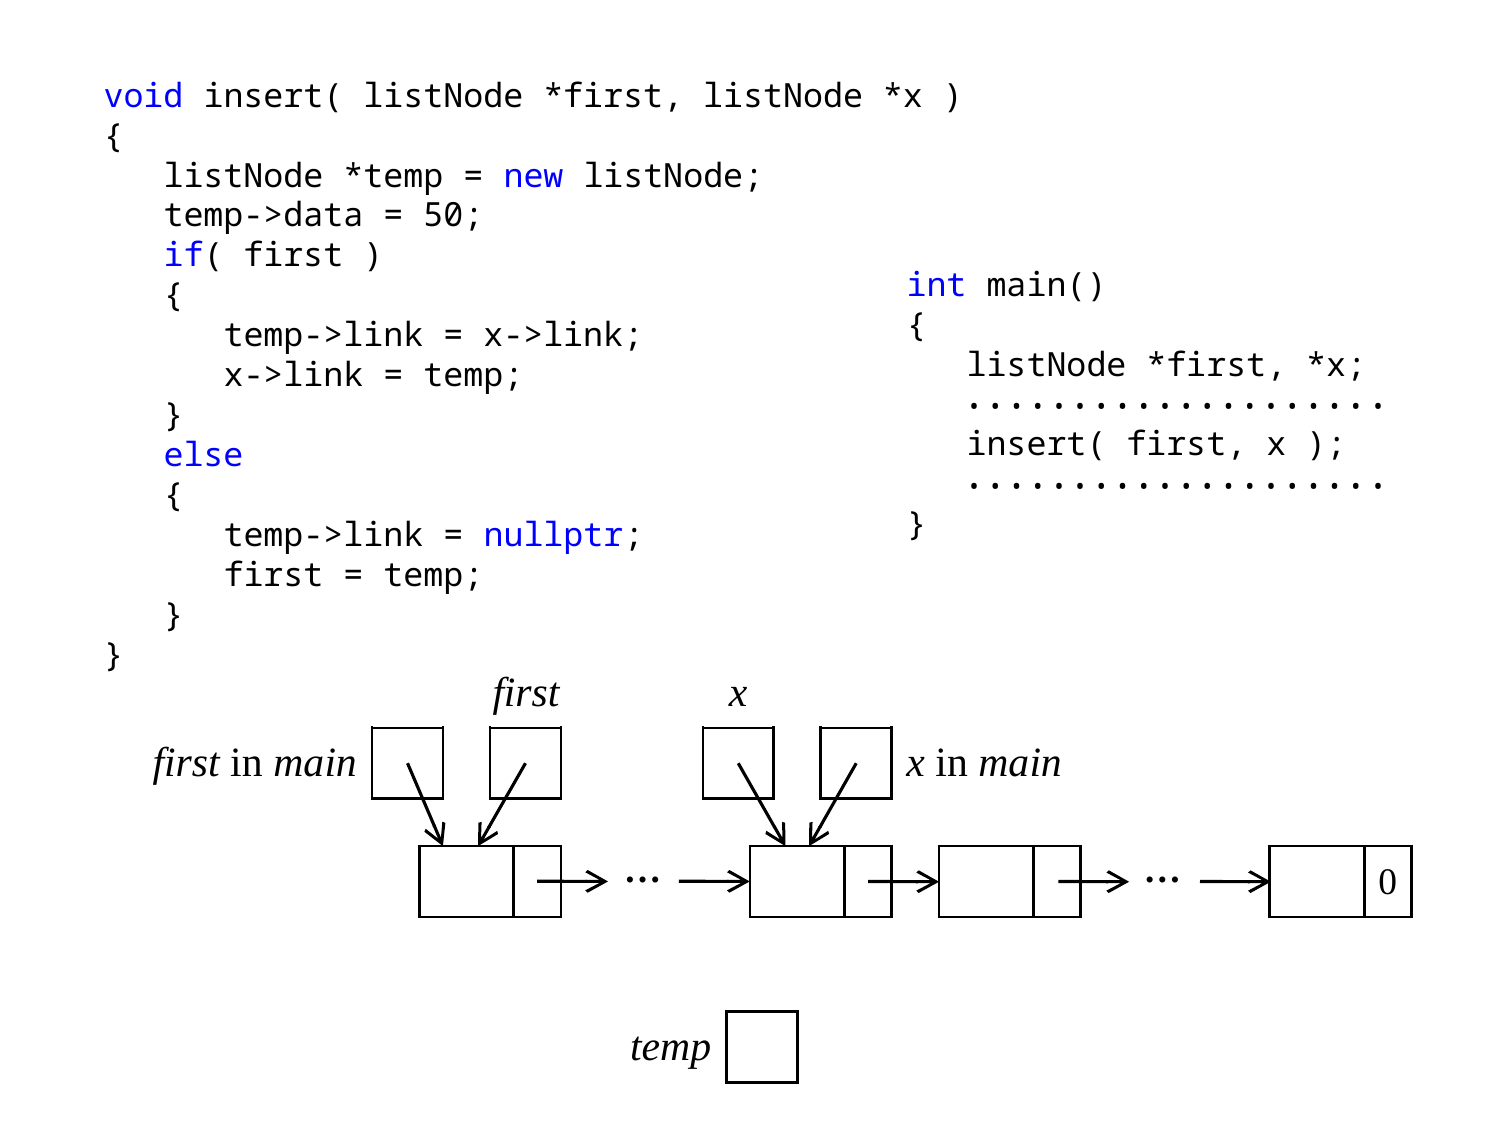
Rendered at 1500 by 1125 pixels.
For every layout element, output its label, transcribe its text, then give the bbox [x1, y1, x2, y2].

list int main() { listNode *first, *x; •••••••••••••••••••• insert( first, x ); •••••••••••••••••••• } [891, 255, 1412, 563]
table_header [421, 847, 512, 916]
table_header [751, 847, 843, 916]
text_box first [478, 657, 574, 728]
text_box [460, 780, 544, 829]
table_header [893, 846, 938, 881]
table_header [728, 1013, 796, 1081]
table_header [1271, 847, 1363, 916]
list void insert( listNode *first, listNode *x ) { listNode *temp = new listNode; temp->data = 50; if( first ) { temp->link = x->link; x->link = temp; } else { temp->link = nullptr; first = temp; } } [88, 66, 1011, 681]
text_box x [702, 657, 774, 727]
table_header [940, 847, 1032, 916]
table_header [822, 729, 890, 797]
table_header [846, 847, 890, 916]
table_header [515, 847, 560, 916]
table_header [893, 889, 938, 917]
table_header 0 [1366, 847, 1410, 916]
table_header [704, 729, 772, 797]
table_header … [562, 846, 749, 917]
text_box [383, 786, 455, 823]
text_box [720, 780, 789, 829]
table_header … [1082, 846, 1268, 917]
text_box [790, 780, 875, 829]
table_header [373, 729, 442, 797]
table_header [1035, 847, 1079, 916]
table_header [491, 729, 560, 797]
text_box x in main [893, 727, 1081, 799]
text_box temp [608, 1011, 725, 1083]
text_box first in main [135, 727, 372, 799]
